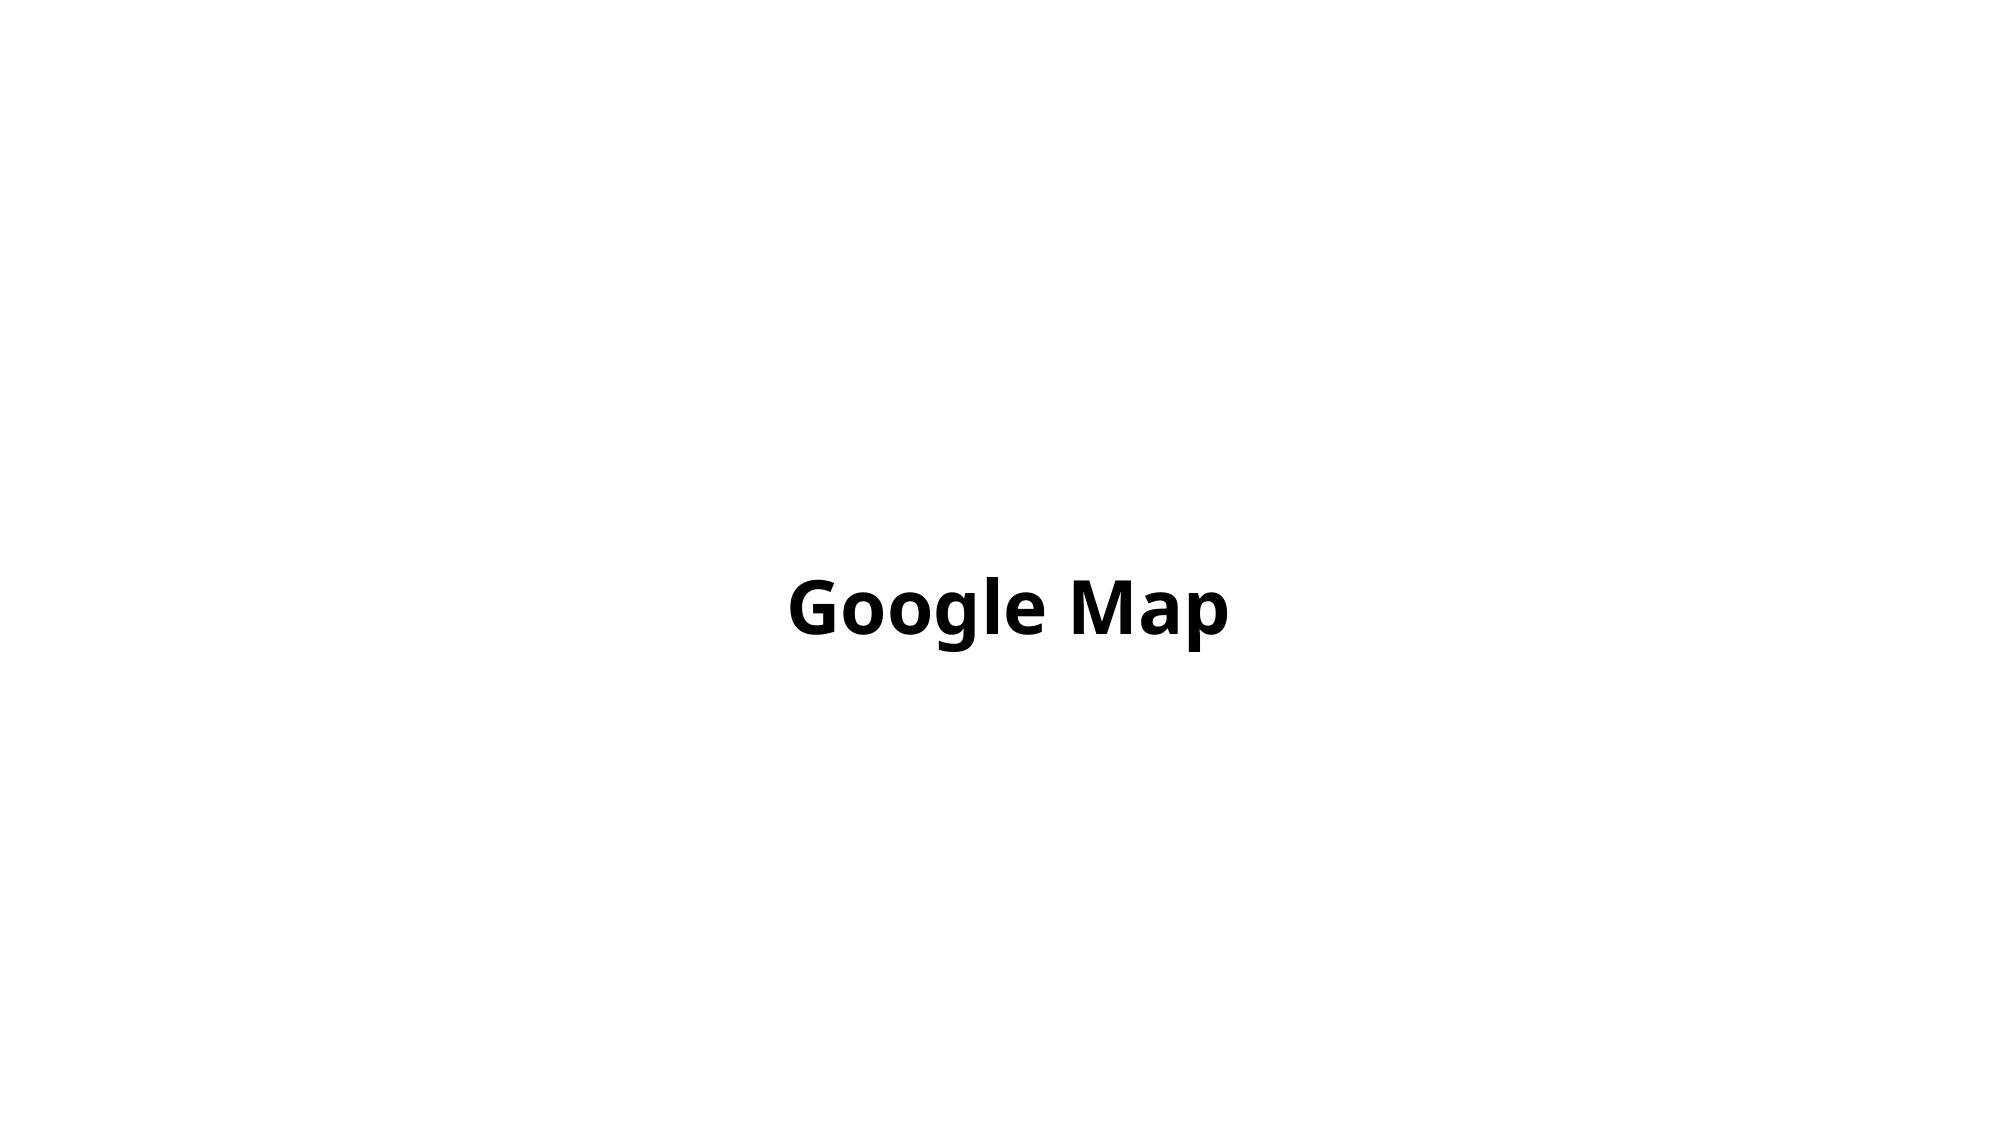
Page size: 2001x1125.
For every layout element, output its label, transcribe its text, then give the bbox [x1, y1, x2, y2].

text_box Google Map [106, 551, 1932, 657]
